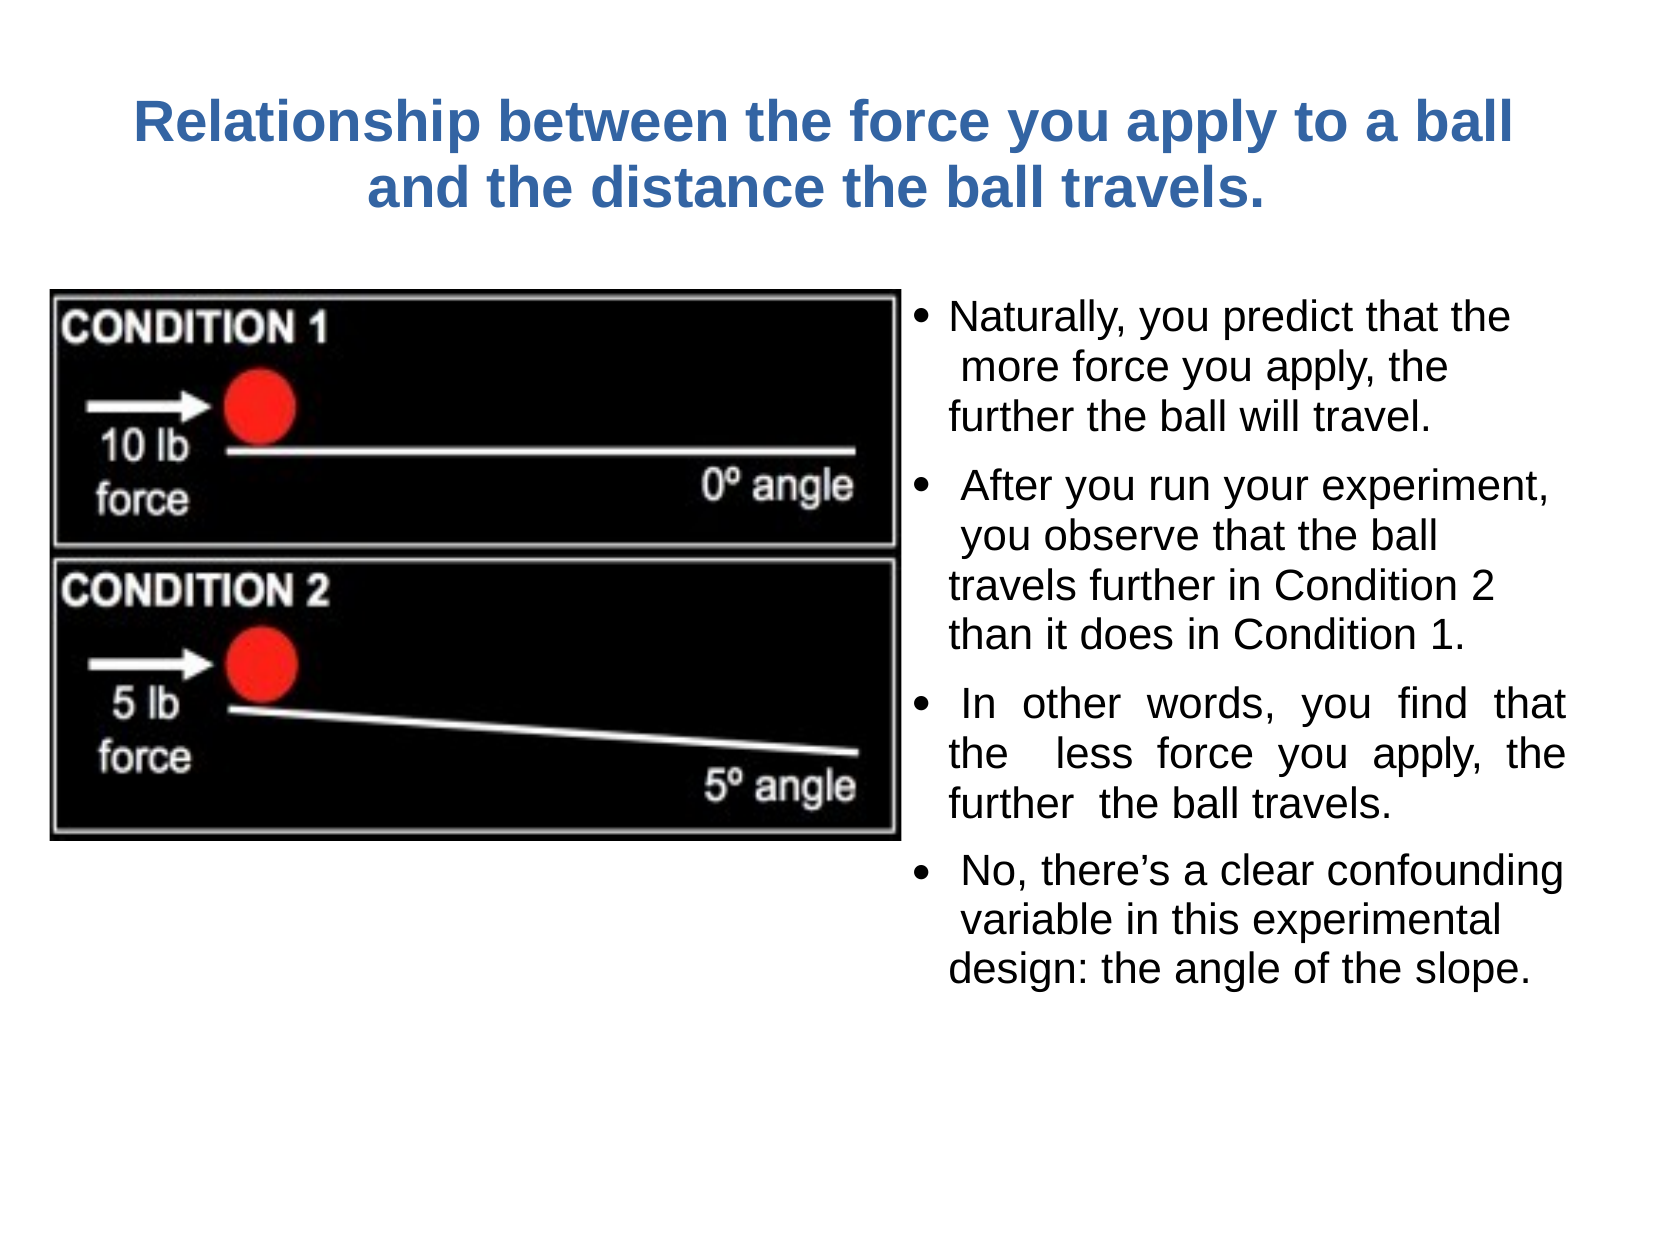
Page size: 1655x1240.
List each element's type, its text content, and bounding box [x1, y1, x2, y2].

text_box ● [910, 299, 931, 325]
text_box [49, 289, 902, 841]
title Relationship between the force you apply to a ball and the distance the ball travels. [98, 39, 1556, 296]
text_box ● [910, 855, 931, 881]
text_box ● [910, 468, 931, 494]
text_box ● [910, 686, 931, 713]
text_box Naturally, you predict that the more force you apply, the further the ball will travel. After you run your experiment, you observe that the ball travels further in Condition 2 than it does in Condition 1. In other words, you find that the less force you apply, the further the ball travels. No, there’s a clear confounding variable in this experimental design: the angle of the slope. [946, 284, 1572, 994]
